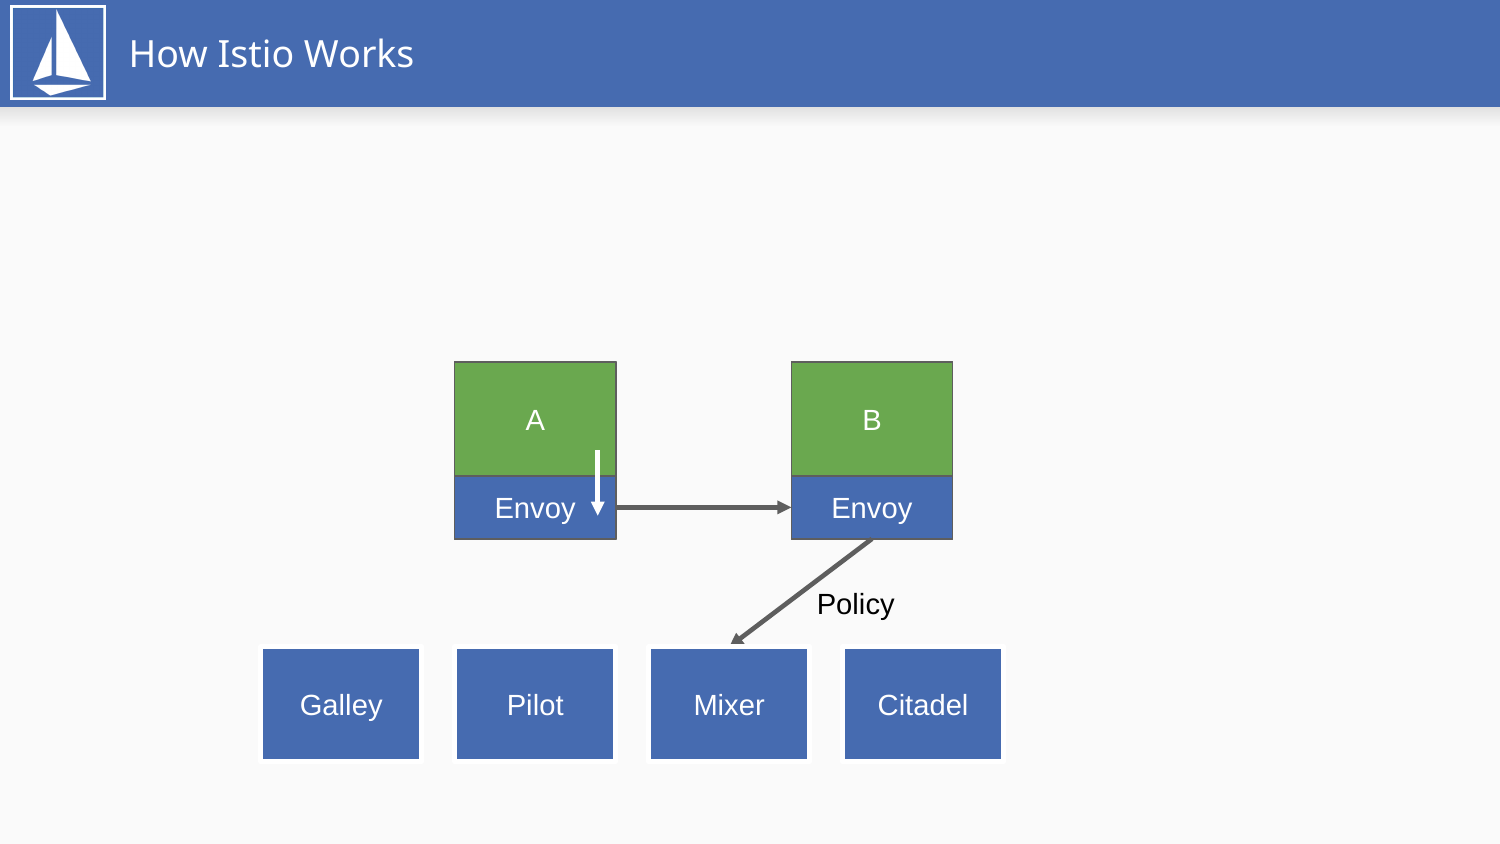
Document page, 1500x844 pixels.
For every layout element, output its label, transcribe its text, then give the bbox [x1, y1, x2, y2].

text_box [791, 361, 953, 540]
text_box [729, 538, 873, 647]
picture [10, 4, 106, 101]
text_box Citadel [842, 646, 1004, 762]
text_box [454, 361, 617, 540]
title How Istio Works [9, 0, 1177, 108]
text_box Mixer [648, 646, 810, 762]
text_box Policy [877, 570, 921, 616]
text_box Galley [260, 646, 422, 762]
text_box Pilot [454, 646, 616, 762]
